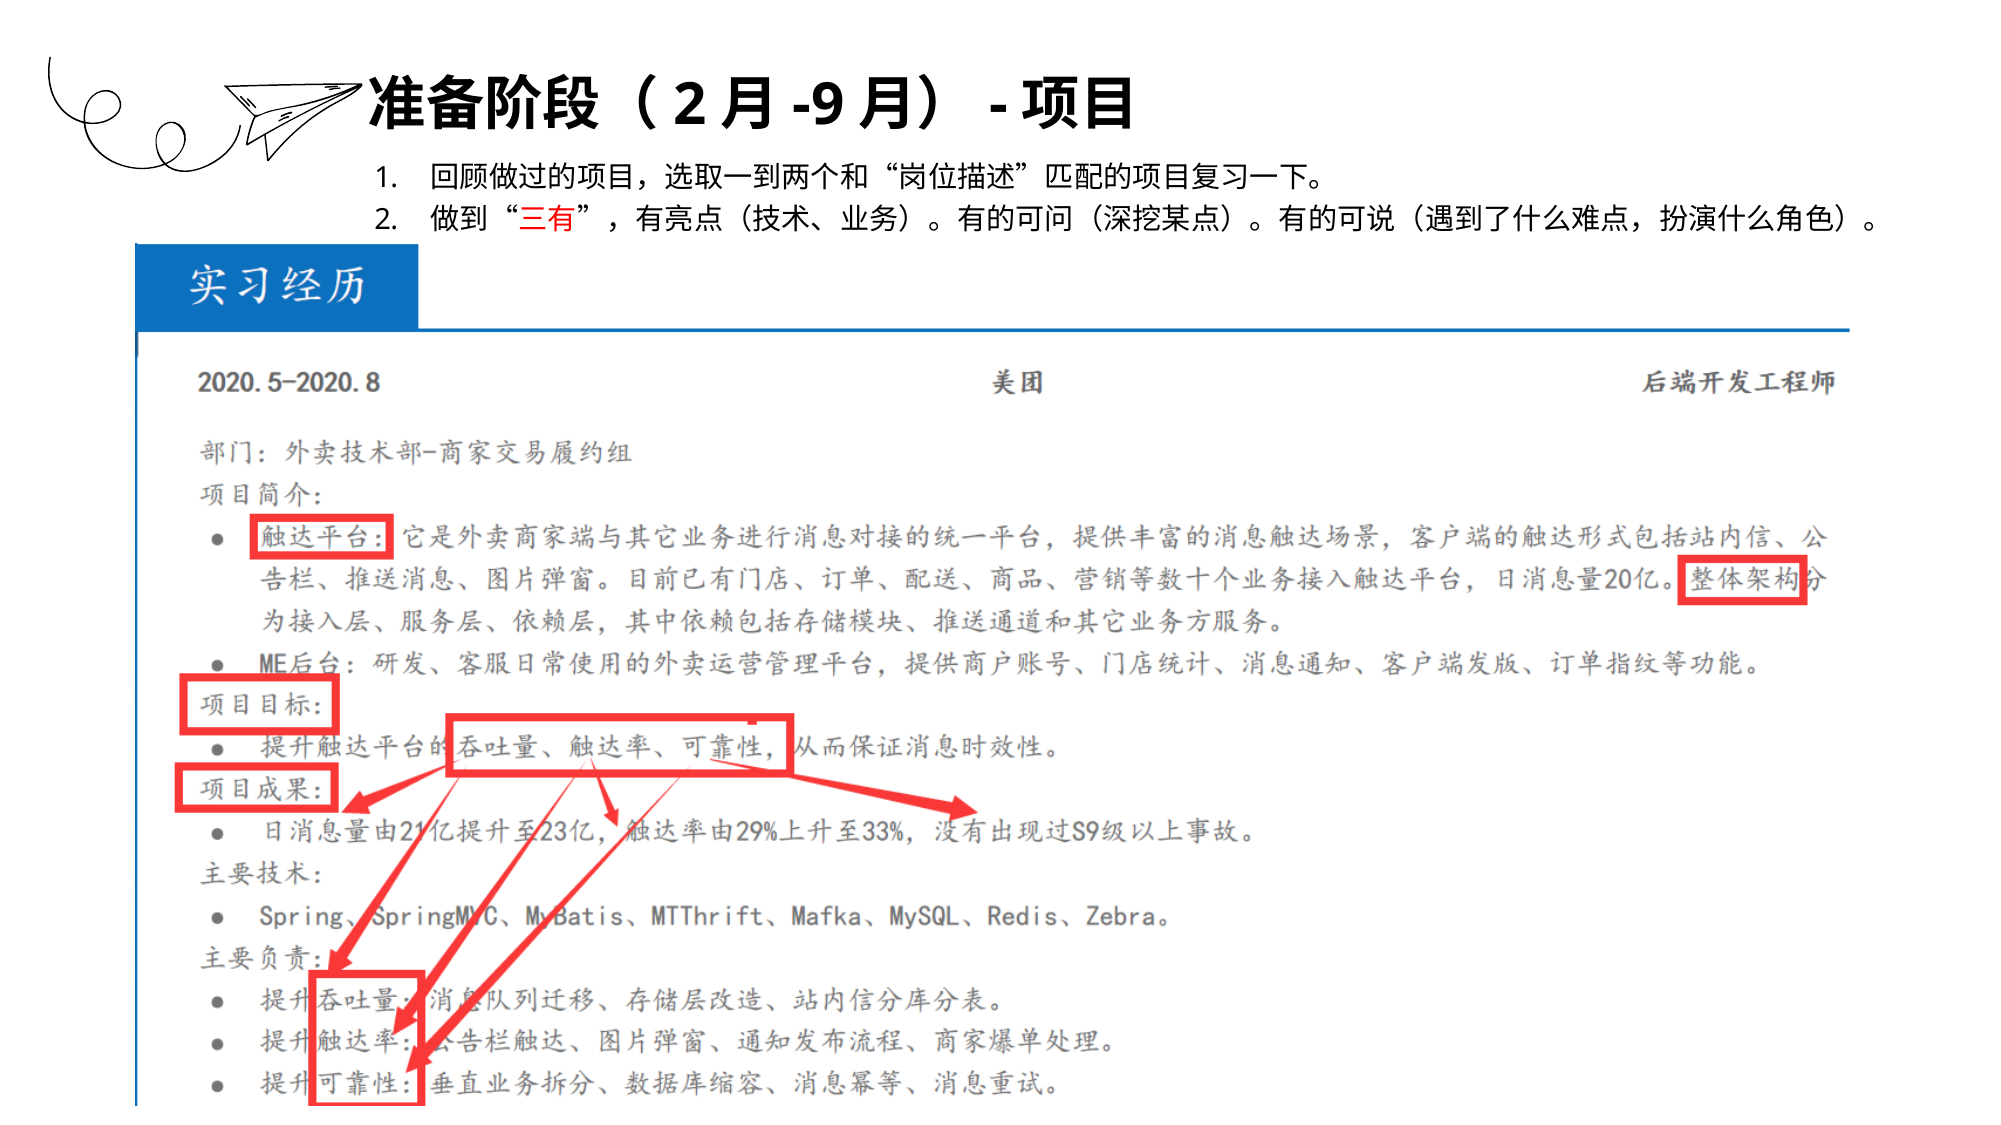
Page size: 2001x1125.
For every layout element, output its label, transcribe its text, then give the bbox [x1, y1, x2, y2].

text_box 回顾做过的项目，选取一到两个和“岗位描述”匹配的项目复习一下。 做到“三有”，有亮点（技术、业务）。有的可问（深挖某点）。有的可说（遇到了什么难点，扮演什么角色）。 [359, 144, 1951, 243]
text_box 准备阶段（2月-9月）-项目 [363, 58, 1154, 144]
picture [135, 243, 1865, 1106]
picture [47, 56, 363, 172]
